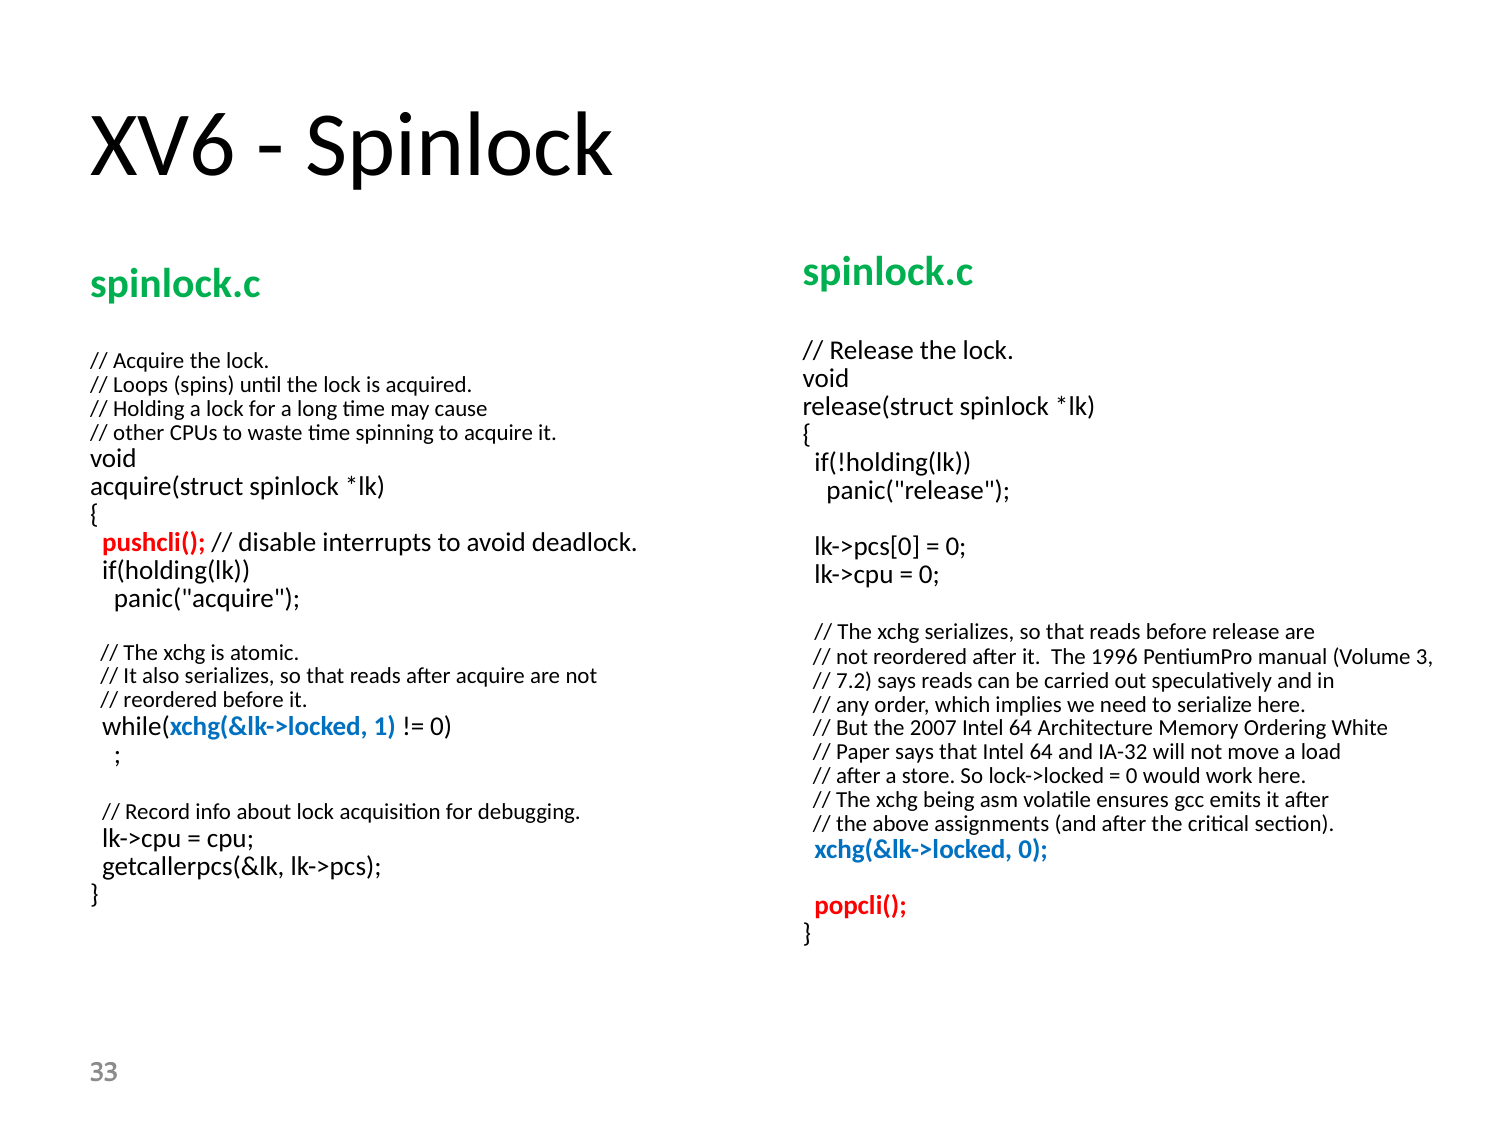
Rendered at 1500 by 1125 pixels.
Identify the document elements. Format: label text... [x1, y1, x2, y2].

title XV6 - Spinlock [74, 44, 1426, 233]
text_box spinlock.c // Release the lock. void release(struct spinlock *lk) { if(!holding(lk)) panic("release"); lk->pcs[0] = 0; lk->cpu = 0; // The xchg serializes, so that reads before release are // not reordered after it. The 1996 PentiumPro manual (Volume 3, // 7.2) says reads can be carried out speculatively and in // any order, which implies we need to serialize here. // But the 2007 Intel 64 Architecture Memory Ordering White // Paper says that Intel 64 and IA-32 will not move a load // after a store. So lock->locked = 0 would work here. // The xchg being asm volatile ensures gcc emits it after // the above assignments (and after the critical section). xchg(&lk->locked, 0); popcli(); } [787, 249, 1475, 993]
text_box 33 [75, 1042, 425, 1103]
list spinlock.c // Acquire the lock. // Loops (spins) until the lock is acquired. // Holding a lock for a long time may cause // other CPUs to waste time spinning to acquire it. void acquire(struct spinlock *lk) { pushcli(); // disable interrupts to avoid deadlock. if(holding(lk)) panic("acquire"); // The xchg is atomic. // It also serializes, so that reads after acquire are not // reordered before it. while(xchg(&lk->locked, 1) != 0) ; // Record info about lock acquisition for debugging. lk->cpu = cpu; getcallerpcs(&lk, lk->pcs); } [74, 262, 763, 1006]
